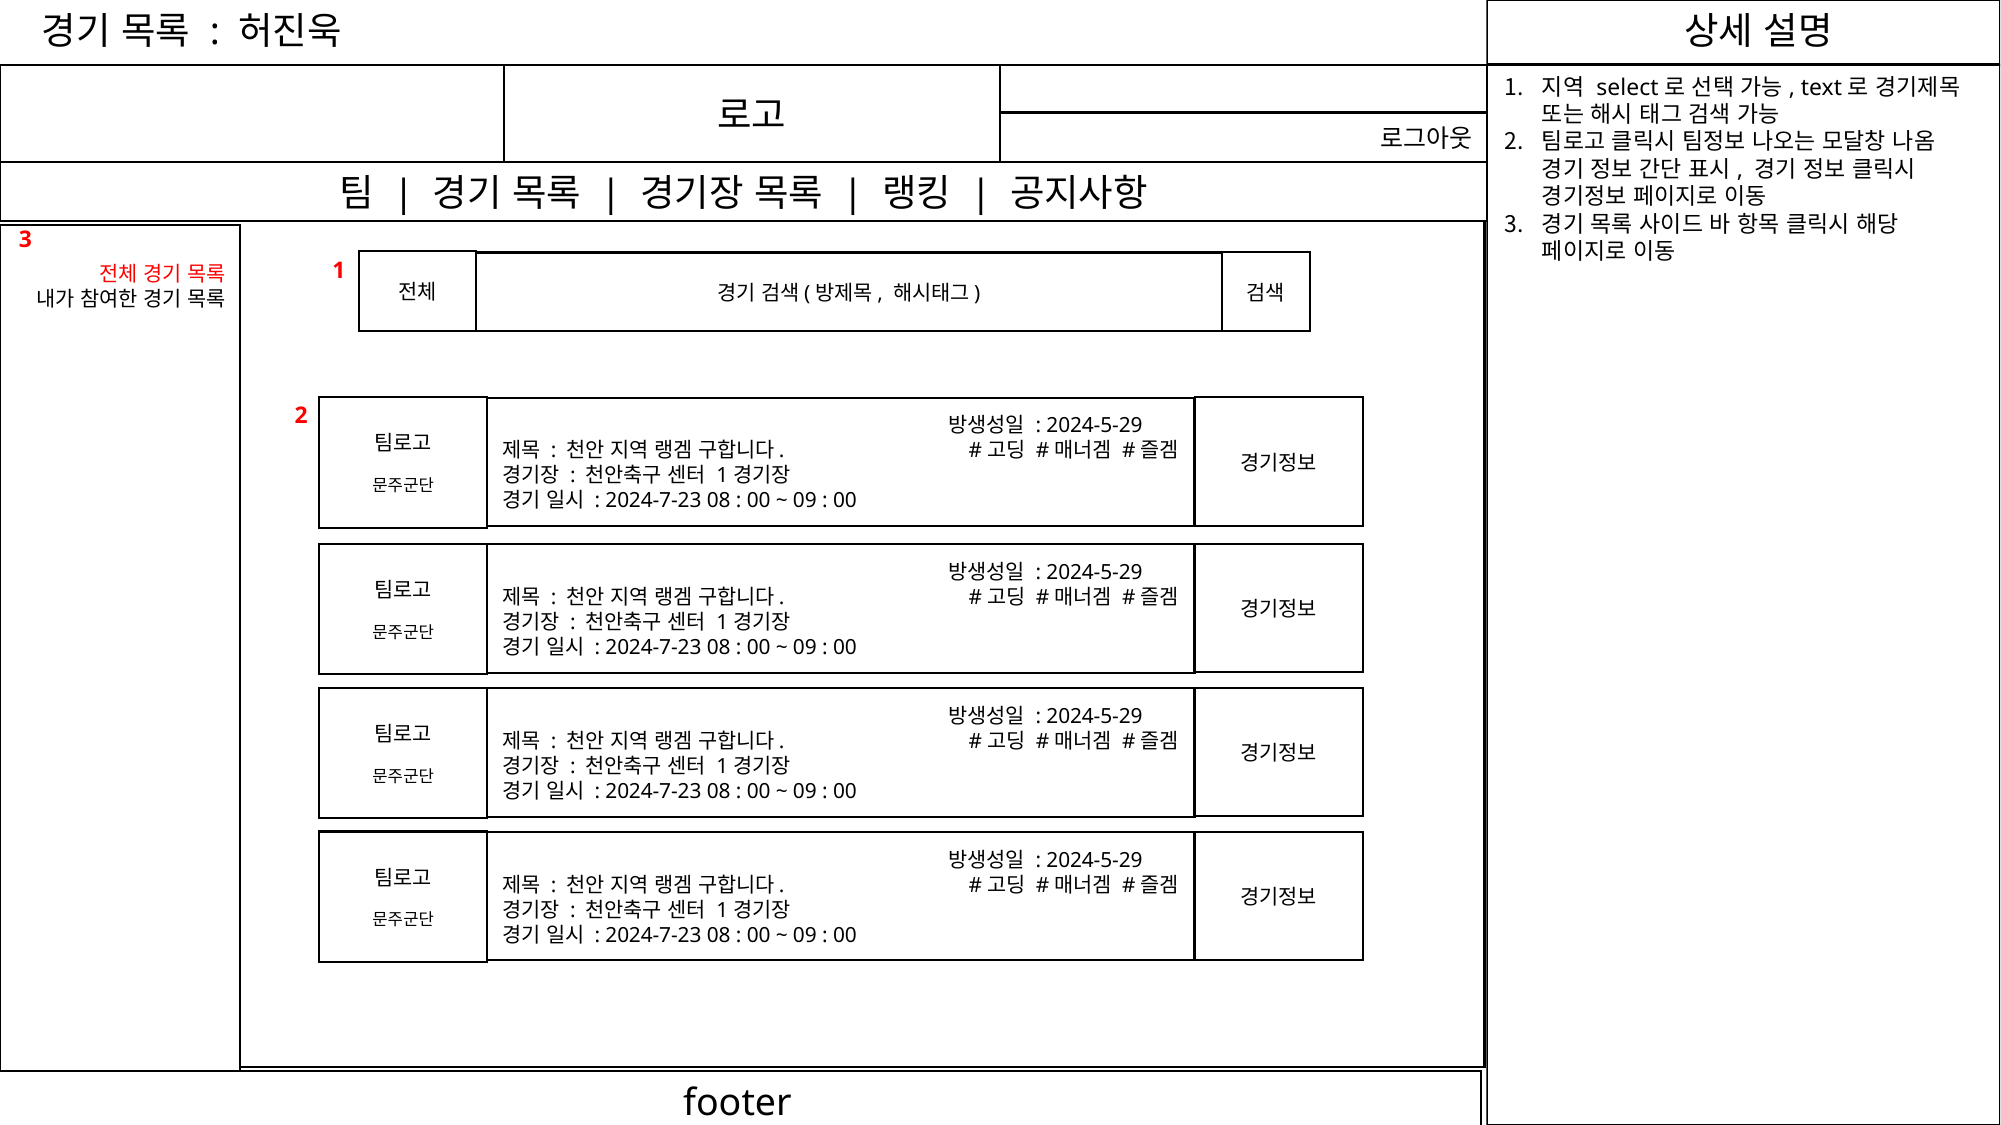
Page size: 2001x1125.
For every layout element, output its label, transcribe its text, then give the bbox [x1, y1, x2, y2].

text_box 2 [279, 393, 337, 436]
text_box 전체 [358, 250, 478, 333]
text_box 3 [4, 216, 61, 259]
text_box 경기 목록 : 허진욱 [27, 0, 725, 60]
text_box 팀로고 문주군단 [317, 686, 489, 820]
text_box [61, 222, 1486, 1068]
text_box 로고 [503, 63, 1001, 161]
text_box 방생성일 : 2024-5-29 제목 : 천안 지역 랭겜 구합니다. #고딩 #매너겜 #즐겜 경기장 : 천안축구 센터 1경기장 경기 일시 : 2024-7-23 08 : 00 ~ 09 : 00 [489, 830, 1193, 962]
text_box 팀로고 문주군단 [317, 396, 489, 529]
text_box 지역 select로 선택 가능, text로 경기제목 또는 해시 태그 검색 가능 팀로고 클릭시 팀정보 나오는 모달창 나옴 경기 정보 간단 표시, 경기 정보 클릭시 경기정보 페이지로 이동 경기 목록 사이드 바 항목 클릭시 해당 페이지로 이동 [1489, 64, 1996, 272]
text_box 전체 경기 목록 내가 참여한 경기 목록 [0, 223, 241, 1072]
text_box 로그아웃 [998, 111, 1489, 164]
text_box 경기 검색(방제목, 해시태그) [478, 251, 1220, 333]
text_box 방생성일 : 2024-5-29 제목 : 천안 지역 랭겜 구합니다. #고딩 #매너겜 #즐겜 경기장 : 천안축구 센터 1경기장 경기 일시 : 2024-7-23 08 : 00 ~ 09 : 00 [489, 687, 1193, 818]
text_box 팀로고 문주군단 [317, 830, 489, 963]
text_box footer [0, 1069, 1483, 1125]
text_box 1 [317, 248, 374, 291]
text_box 팀 | 경기 목록 | 경기장 목록 | 랭킹 | 공지사항 [0, 161, 1489, 222]
text_box 경기정보 [1193, 542, 1365, 674]
text_box 경기정보 [1193, 396, 1365, 527]
text_box 방생성일 : 2024-5-29 제목 : 천안 지역 랭겜 구합니다. #고딩 #매너겜 #즐겜 경기장 : 천안축구 센터 1경기장 경기 일시 : 2024-7-23 08 : 00 ~ 09 : 00 [489, 396, 1196, 528]
text_box 허진우 [1001, 63, 1489, 111]
text_box 팀로고 문주군단 [317, 542, 489, 676]
text_box 경기정보 [1193, 830, 1365, 962]
text_box 허진우 [0, 63, 503, 161]
text_box 방생성일 : 2024-5-29 제목 : 천안 지역 랭겜 구합니다. #고딩 #매너겜 #즐겜 경기장 : 천안축구 센터 1경기장 경기 일시 : 2024-7-23 08 : 00 ~ 09 : 00 [489, 543, 1193, 674]
text_box 경기정보 [1193, 686, 1365, 818]
text_box 검색 [1220, 251, 1312, 333]
